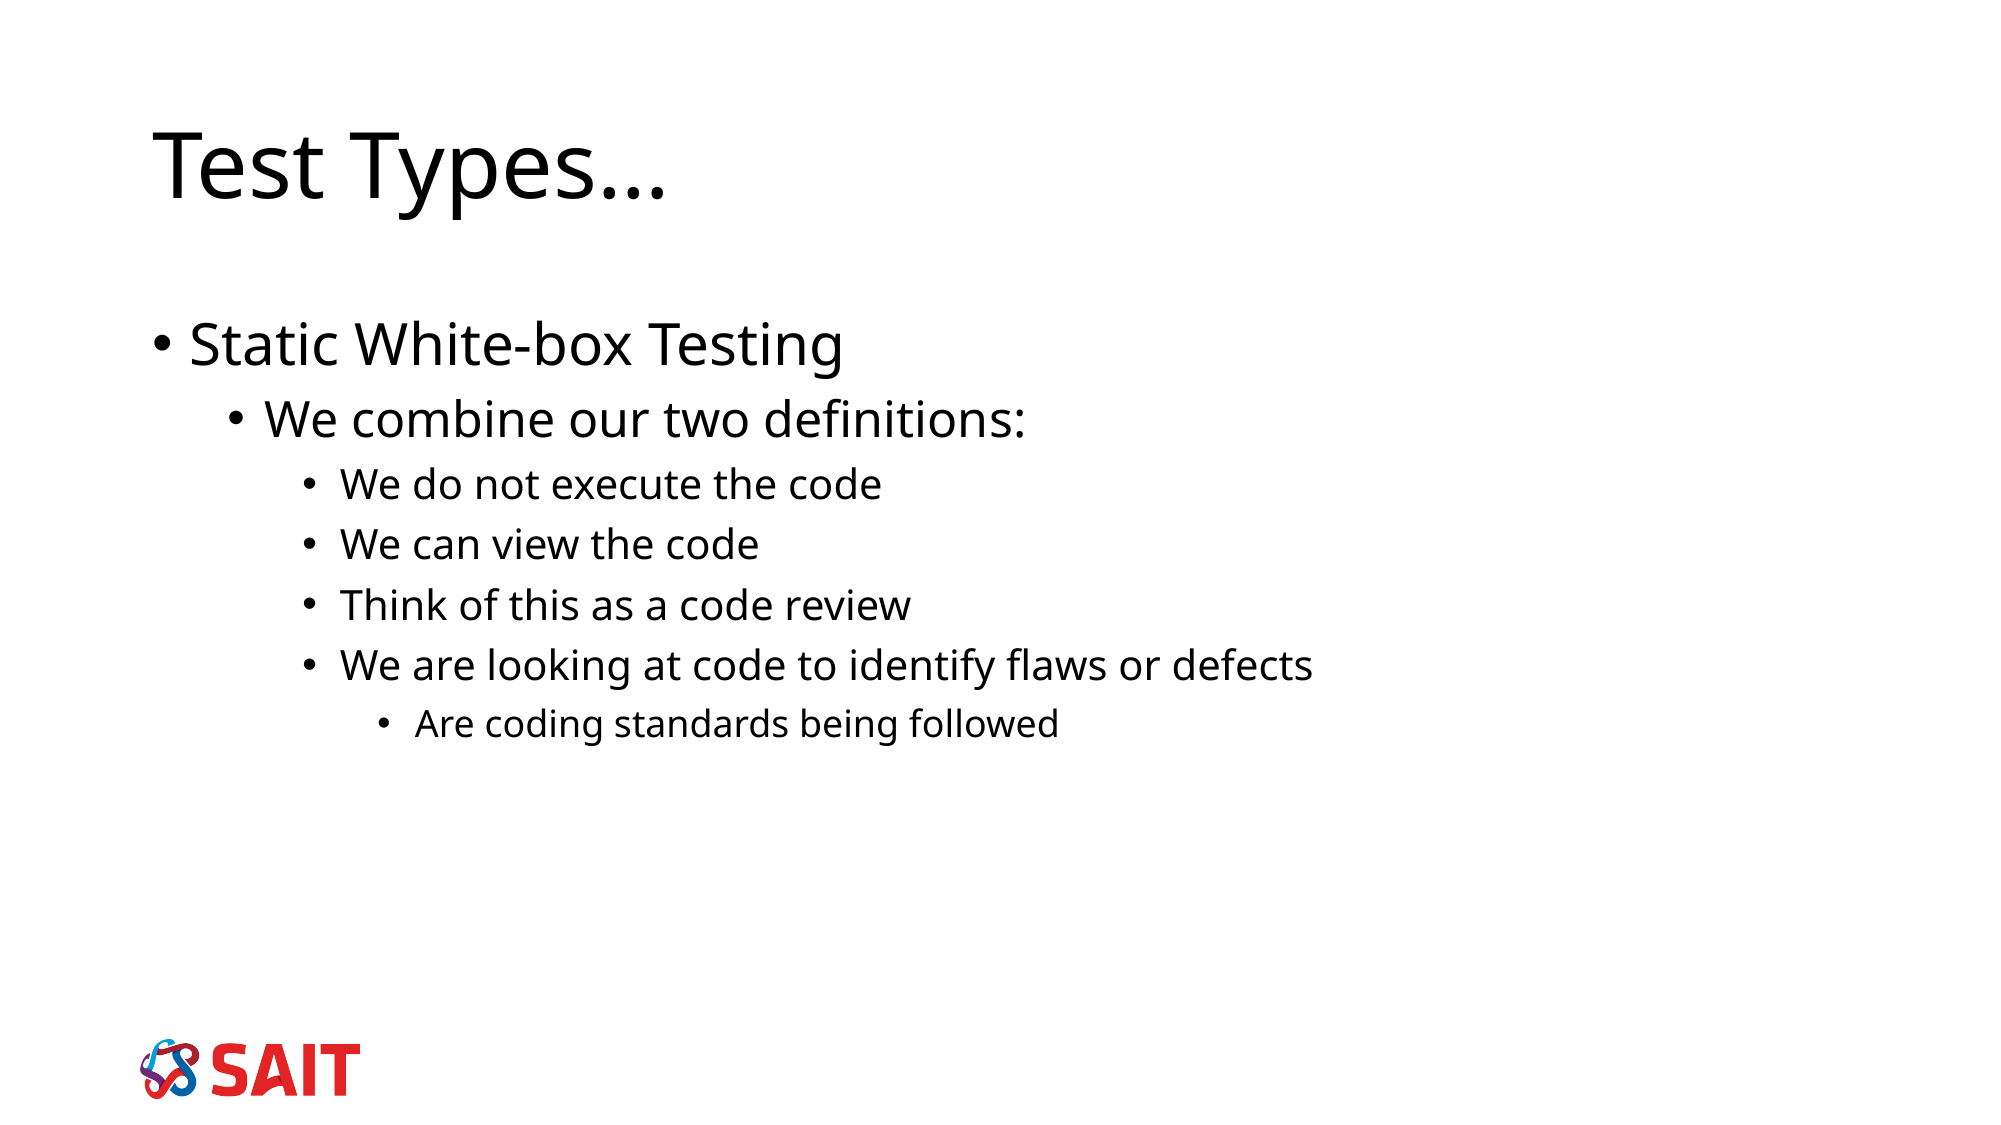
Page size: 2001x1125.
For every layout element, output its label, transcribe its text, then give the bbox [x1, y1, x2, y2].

list Static White-box Testing We combine our two definitions: We do not execute the code We can view the code Think of this as a code review We are looking at code to identify flaws or defects Are coding standards being followed [137, 299, 1863, 1014]
title Test Types… [137, 59, 1863, 278]
picture [114, 1013, 386, 1125]
